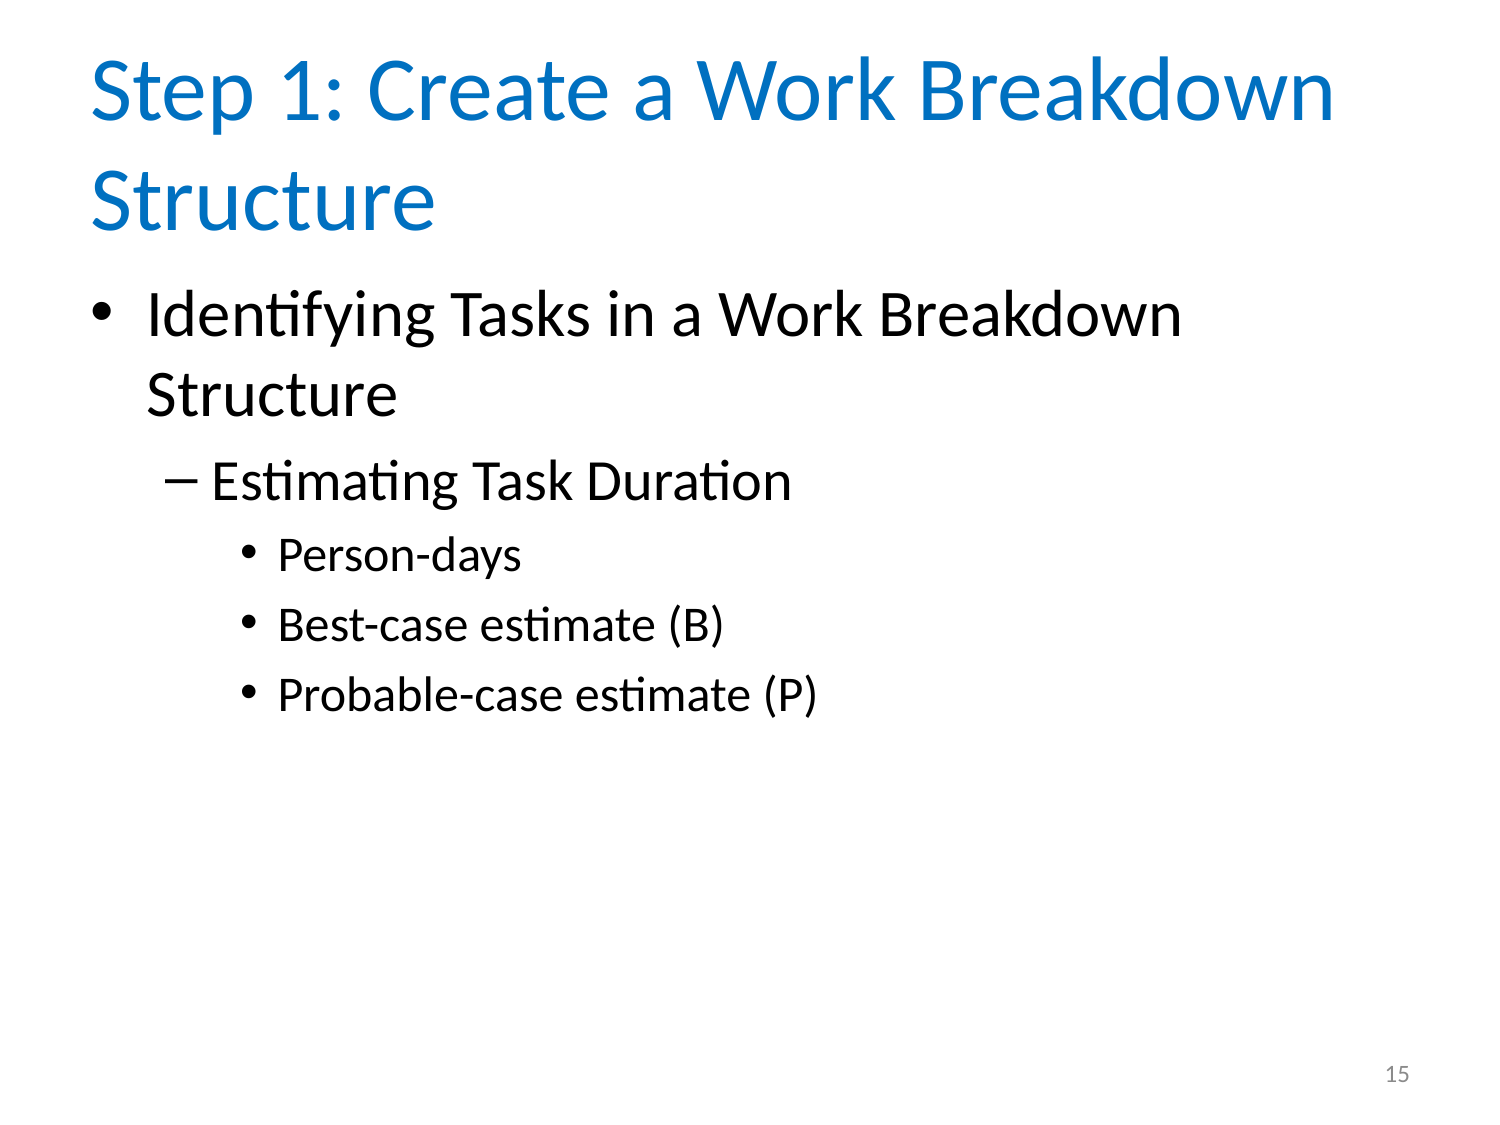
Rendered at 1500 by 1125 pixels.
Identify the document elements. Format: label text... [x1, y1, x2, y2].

slide_number 15 [1074, 1042, 1425, 1103]
title Step 1: Create a Work Breakdown Structure [74, 44, 1426, 233]
list Identifying Tasks in a Work Breakdown Structure Estimating Task Duration Person-days Best-case estimate (B) Probable-case estimate (P) [74, 262, 1426, 1006]
